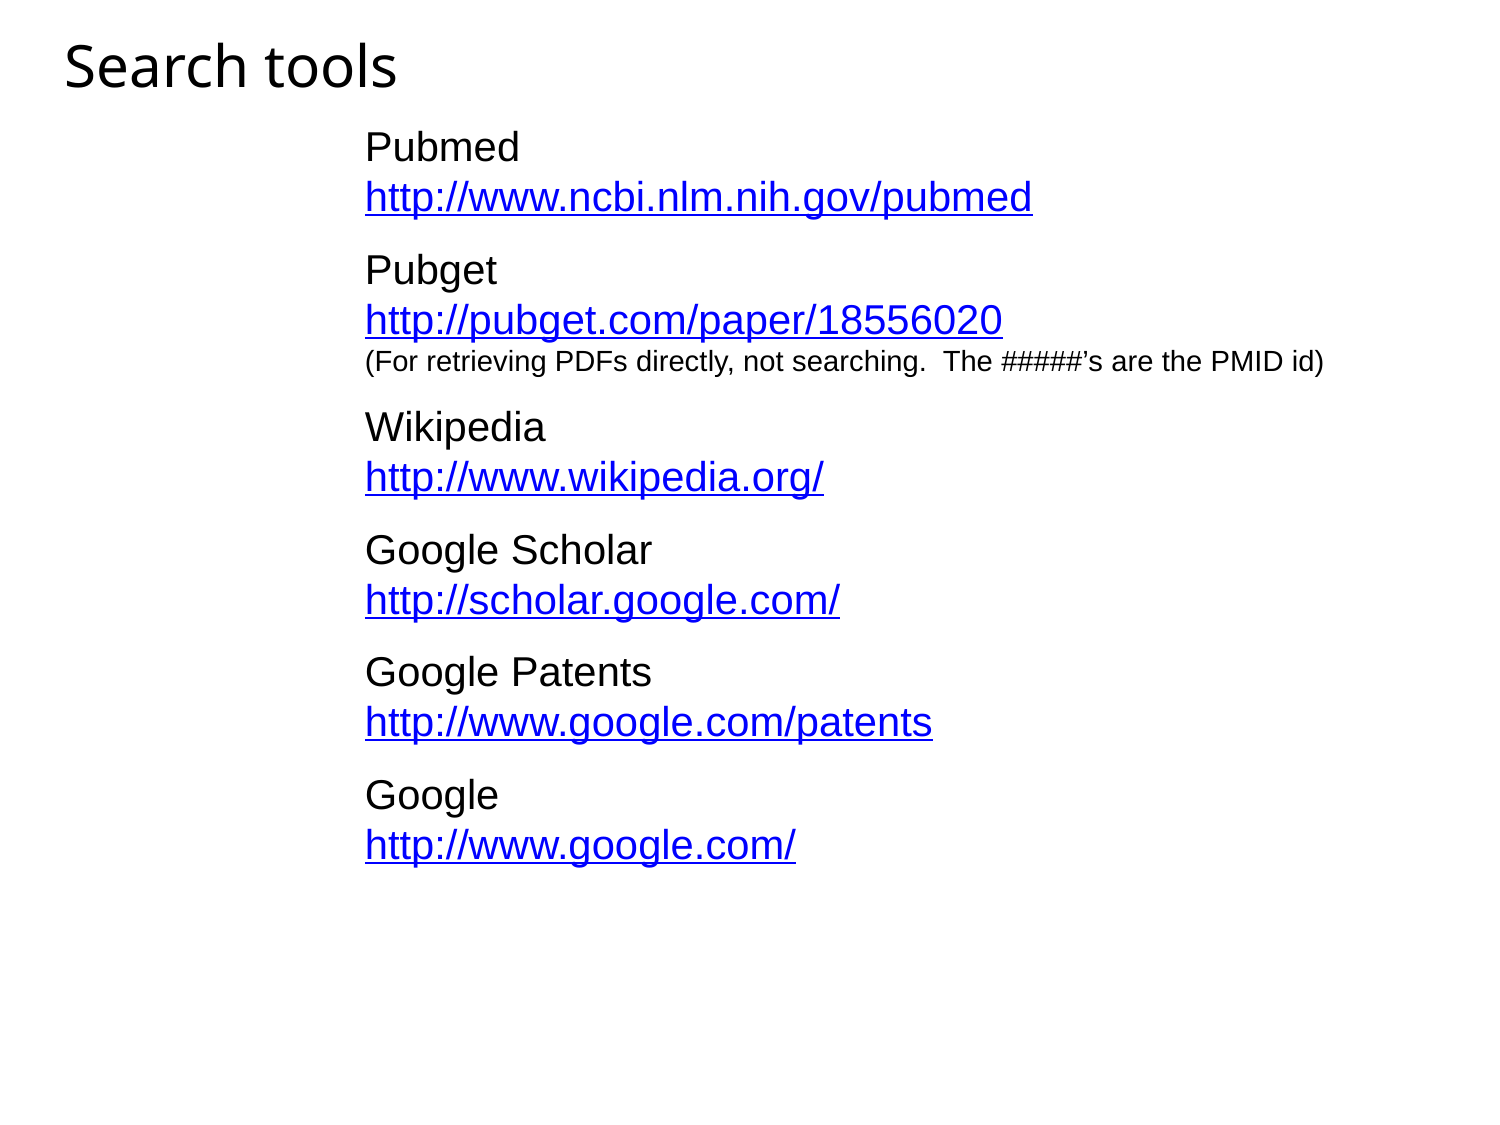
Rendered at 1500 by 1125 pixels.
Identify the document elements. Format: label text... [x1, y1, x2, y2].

text_box Pubmed http://www.ncbi.nlm.nih.gov/pubmed Pubget http://pubget.com/paper/18556020 (For retrieving PDFs directly, not searching. The #####’s are the PMID id) Wikipedia http://www.wikipedia.org/ Google Scholar http://scholar.google.com/ Google Patents http://www.google.com/patents Google http://www.google.com/ [349, 112, 1388, 920]
text_box Search tools [49, 21, 1463, 107]
